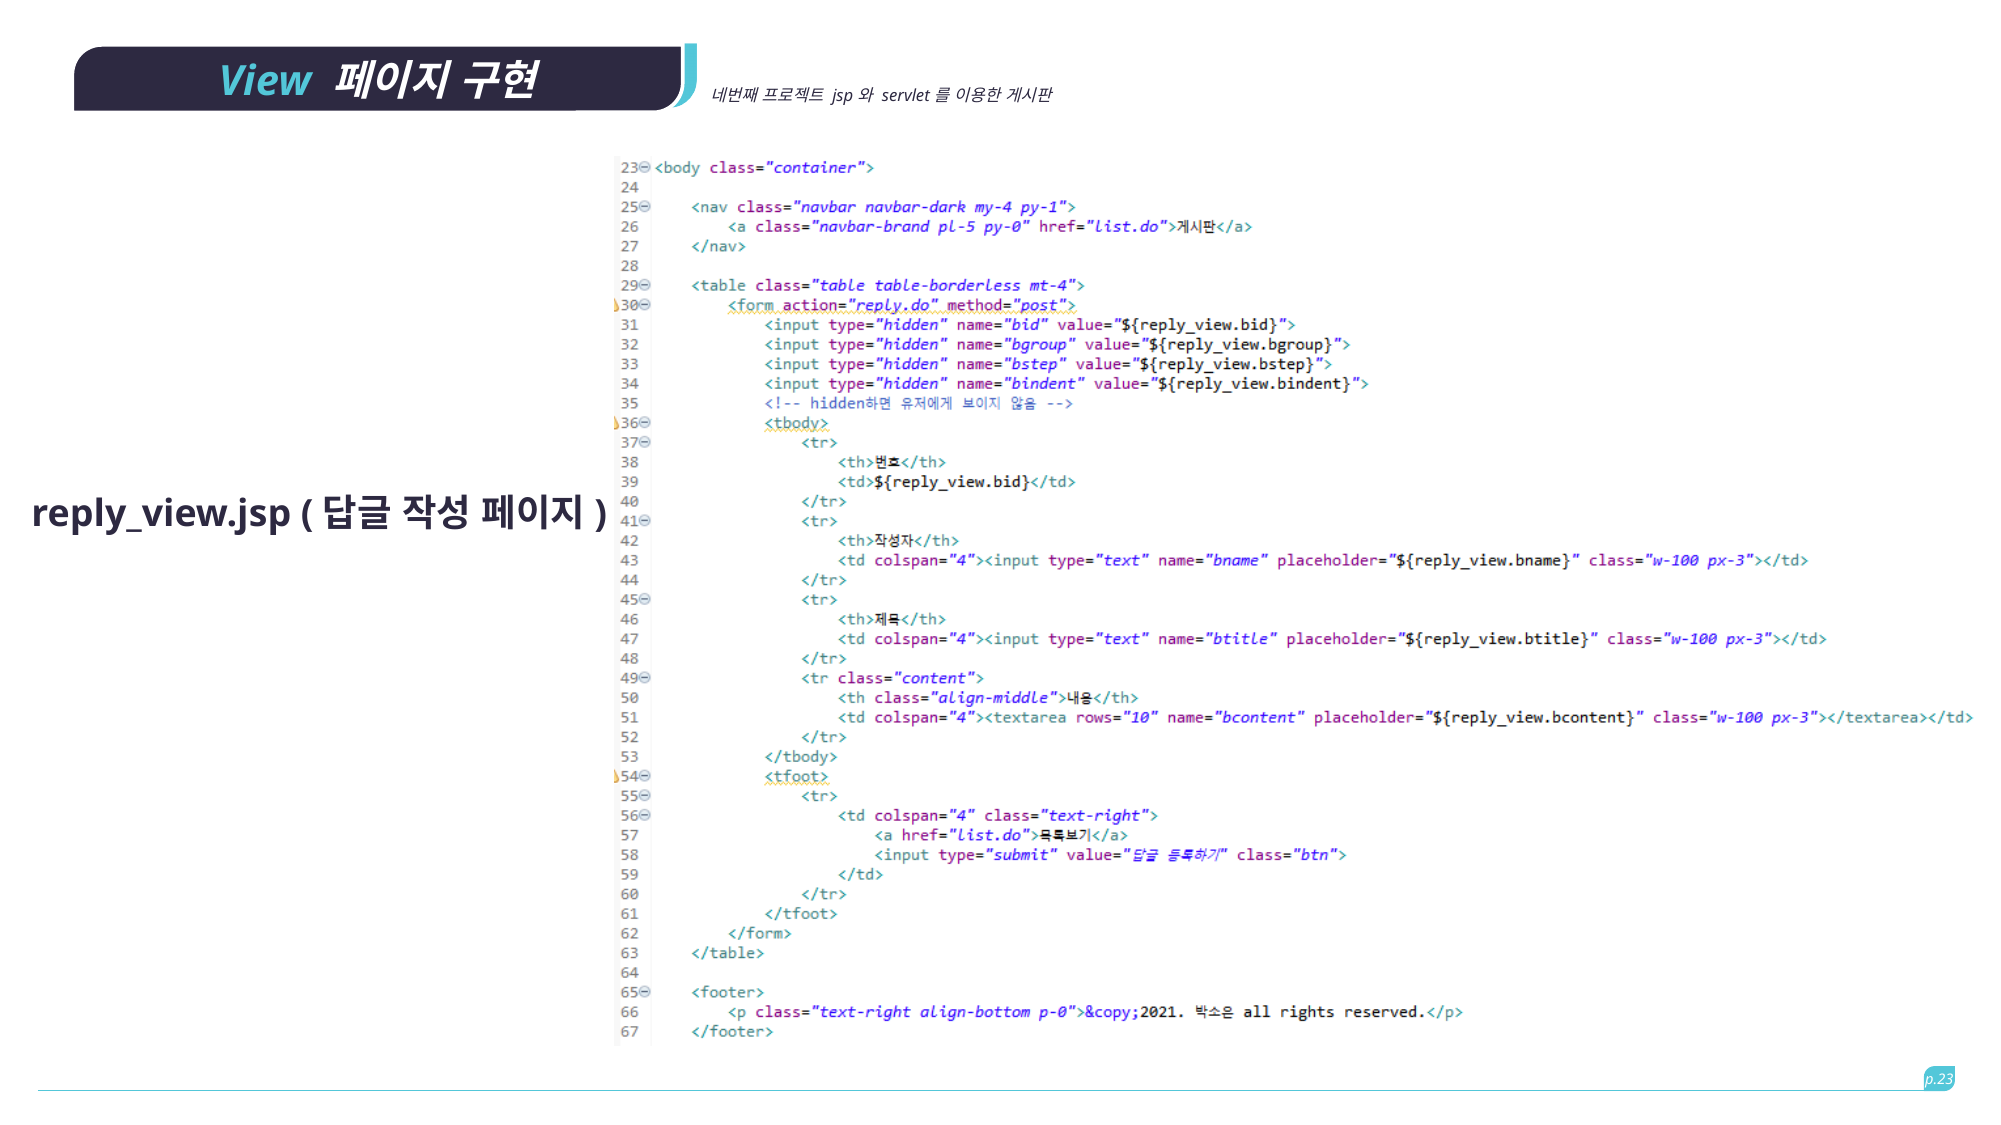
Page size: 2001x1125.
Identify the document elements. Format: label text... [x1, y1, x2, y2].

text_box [37, 1066, 1955, 1092]
text_box View 페이지 구현 [71, 43, 684, 114]
text_box 네번째 프로젝트 jsp와 servlet를 이용한 게시판 [695, 76, 1241, 112]
picture [614, 156, 1984, 1046]
text_box reply_view.jsp (답글 작성 페이지) [16, 481, 614, 542]
